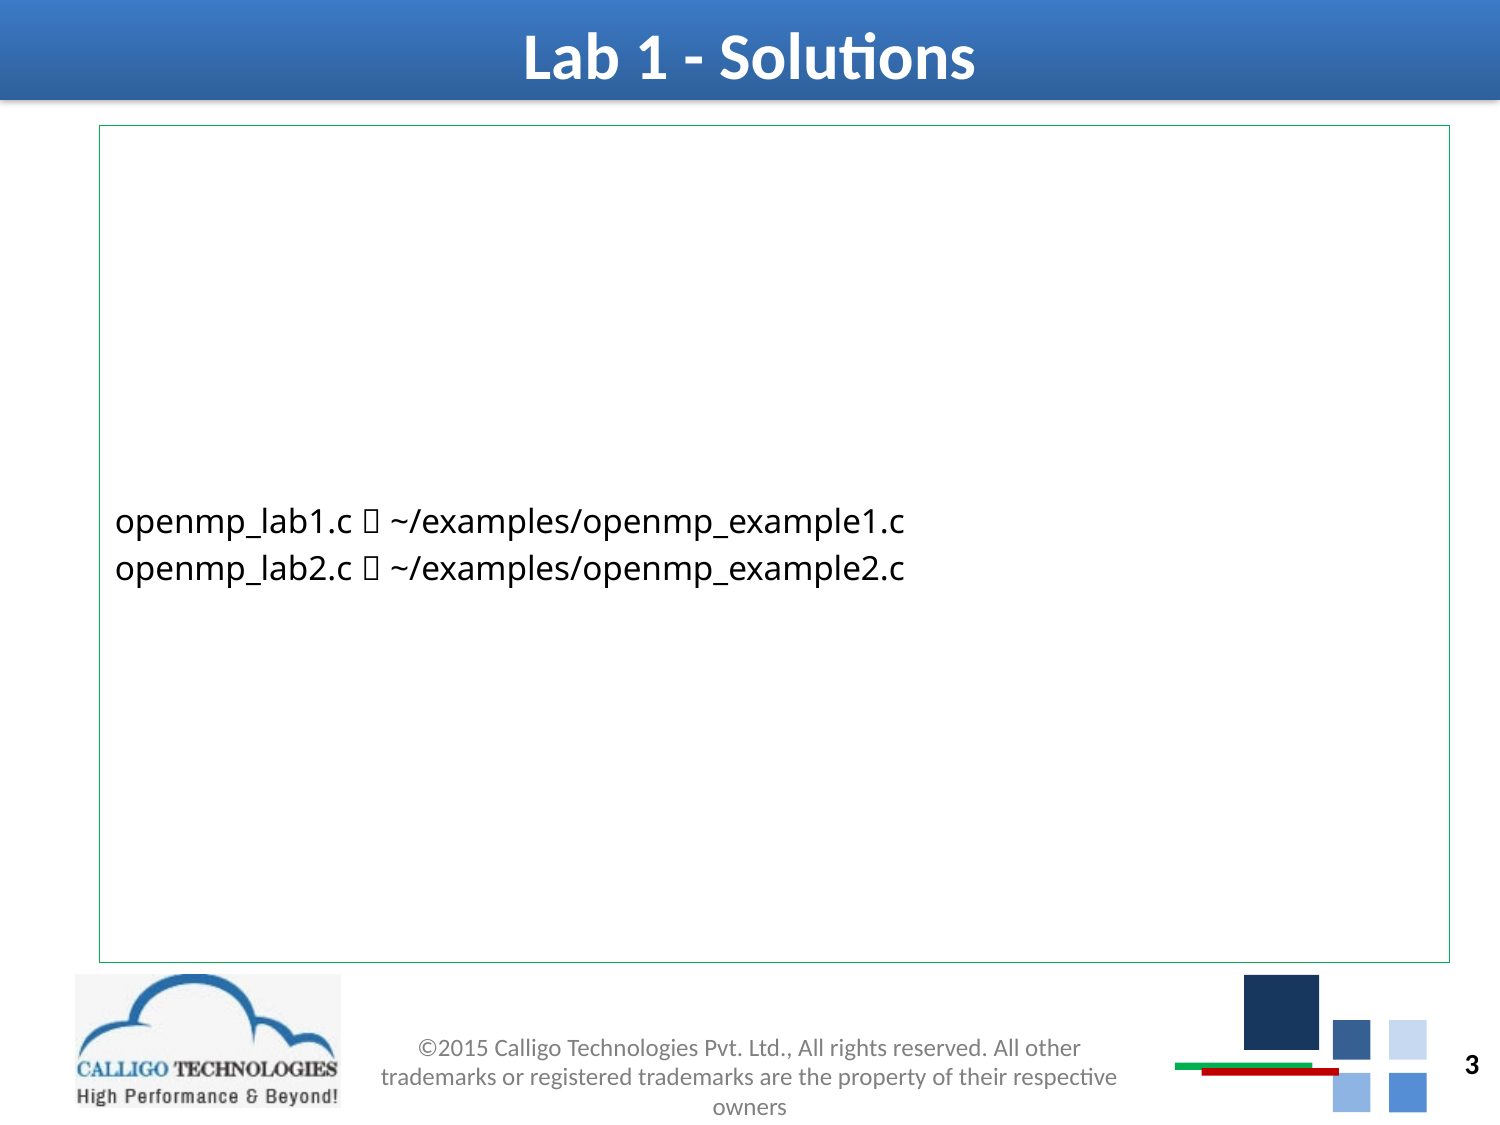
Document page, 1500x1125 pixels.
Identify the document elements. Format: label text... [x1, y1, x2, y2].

title Lab 1 - Solutions [0, 0, 1500, 100]
picture [75, 974, 341, 1108]
list openmp_lab1.c  ~/examples/openmp_example1.c openmp_lab2.c  ~/examples/openmp_example2.c [99, 125, 1450, 963]
slide_number 3 [1144, 1032, 1495, 1093]
